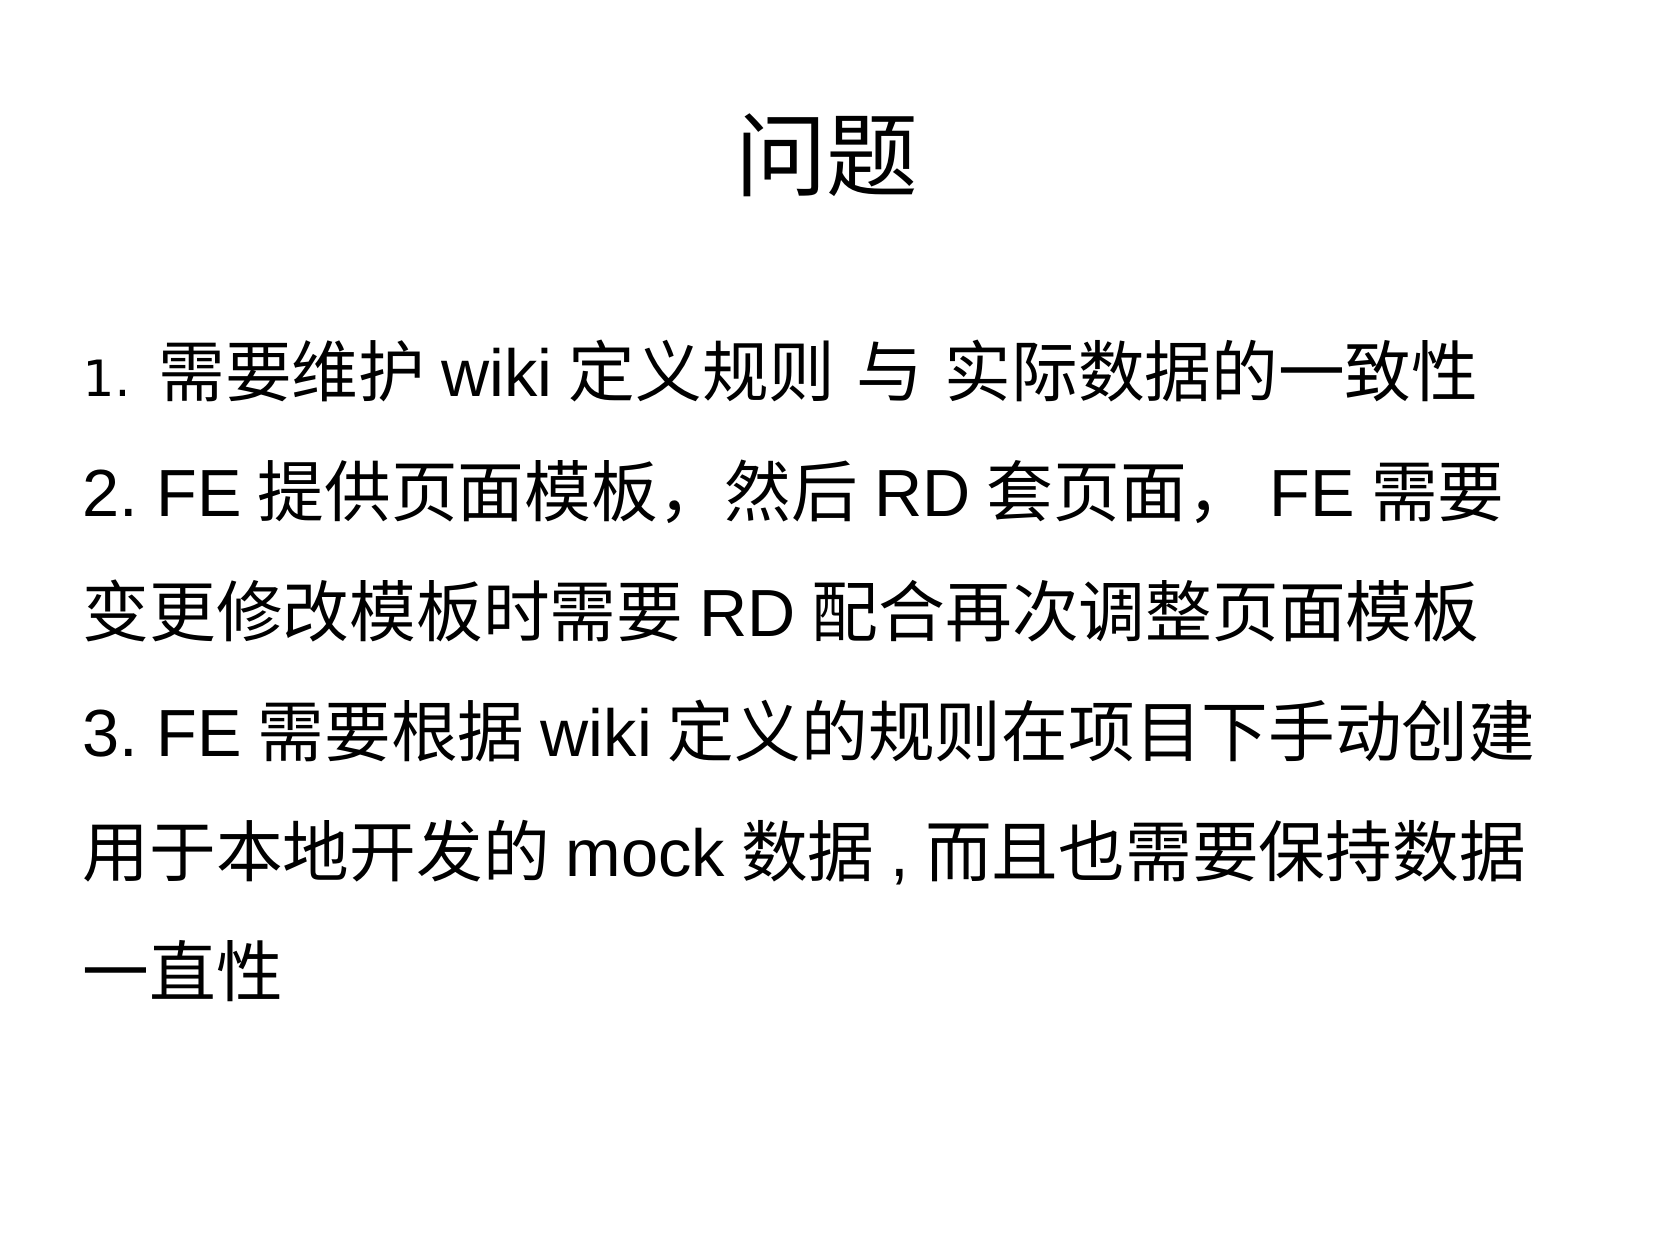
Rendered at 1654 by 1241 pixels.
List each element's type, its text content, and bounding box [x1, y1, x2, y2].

text_box 问题 [82, 49, 1571, 257]
text_box 需要维护wiki定义规则 与 实际数据的一致性 FE提供页面模板，然后RD套页面，FE需要变更修改模板时需要RD配合再次调整页面模板 FE需要根据wiki定义的规则在项目下手动创建用于本地开发的mock数据,而且也需要保持数据一直性 [82, 290, 1571, 1010]
